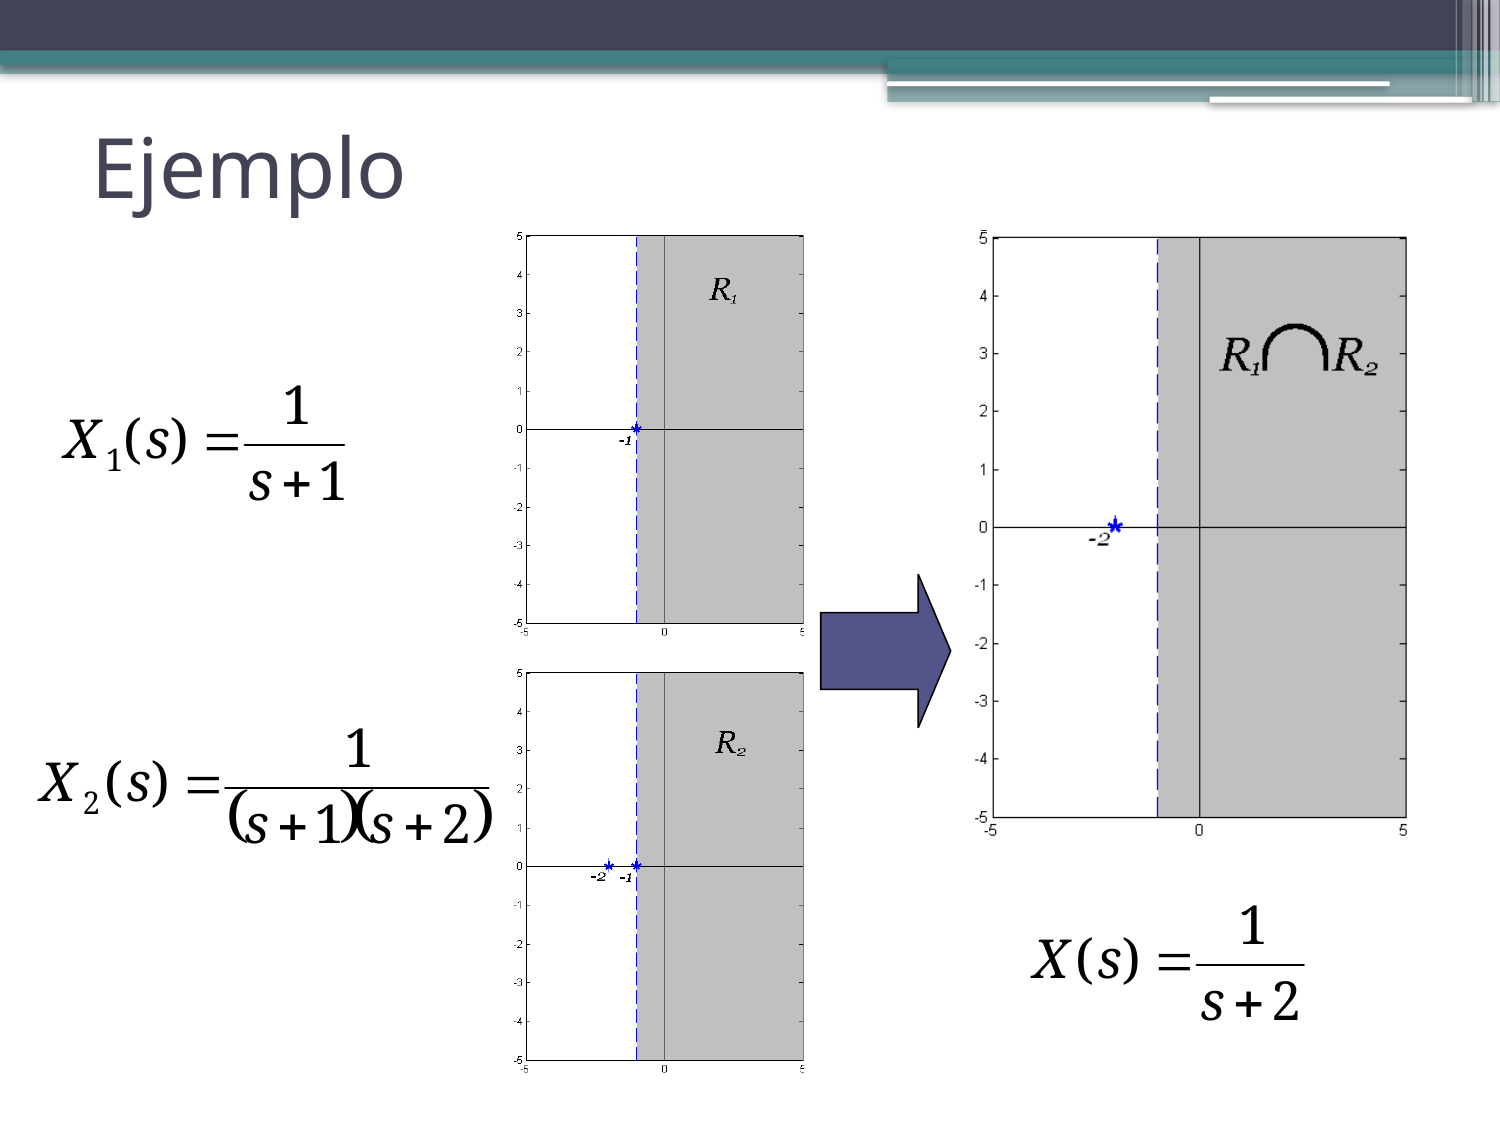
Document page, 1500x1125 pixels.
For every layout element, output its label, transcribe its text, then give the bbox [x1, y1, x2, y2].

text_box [1021, 892, 1318, 1033]
picture [974, 229, 1408, 837]
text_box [29, 715, 500, 864]
text_box [820, 574, 951, 728]
title Ejemplo [76, 77, 1428, 254]
picture [513, 668, 804, 1073]
picture [513, 231, 804, 636]
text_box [52, 373, 358, 513]
